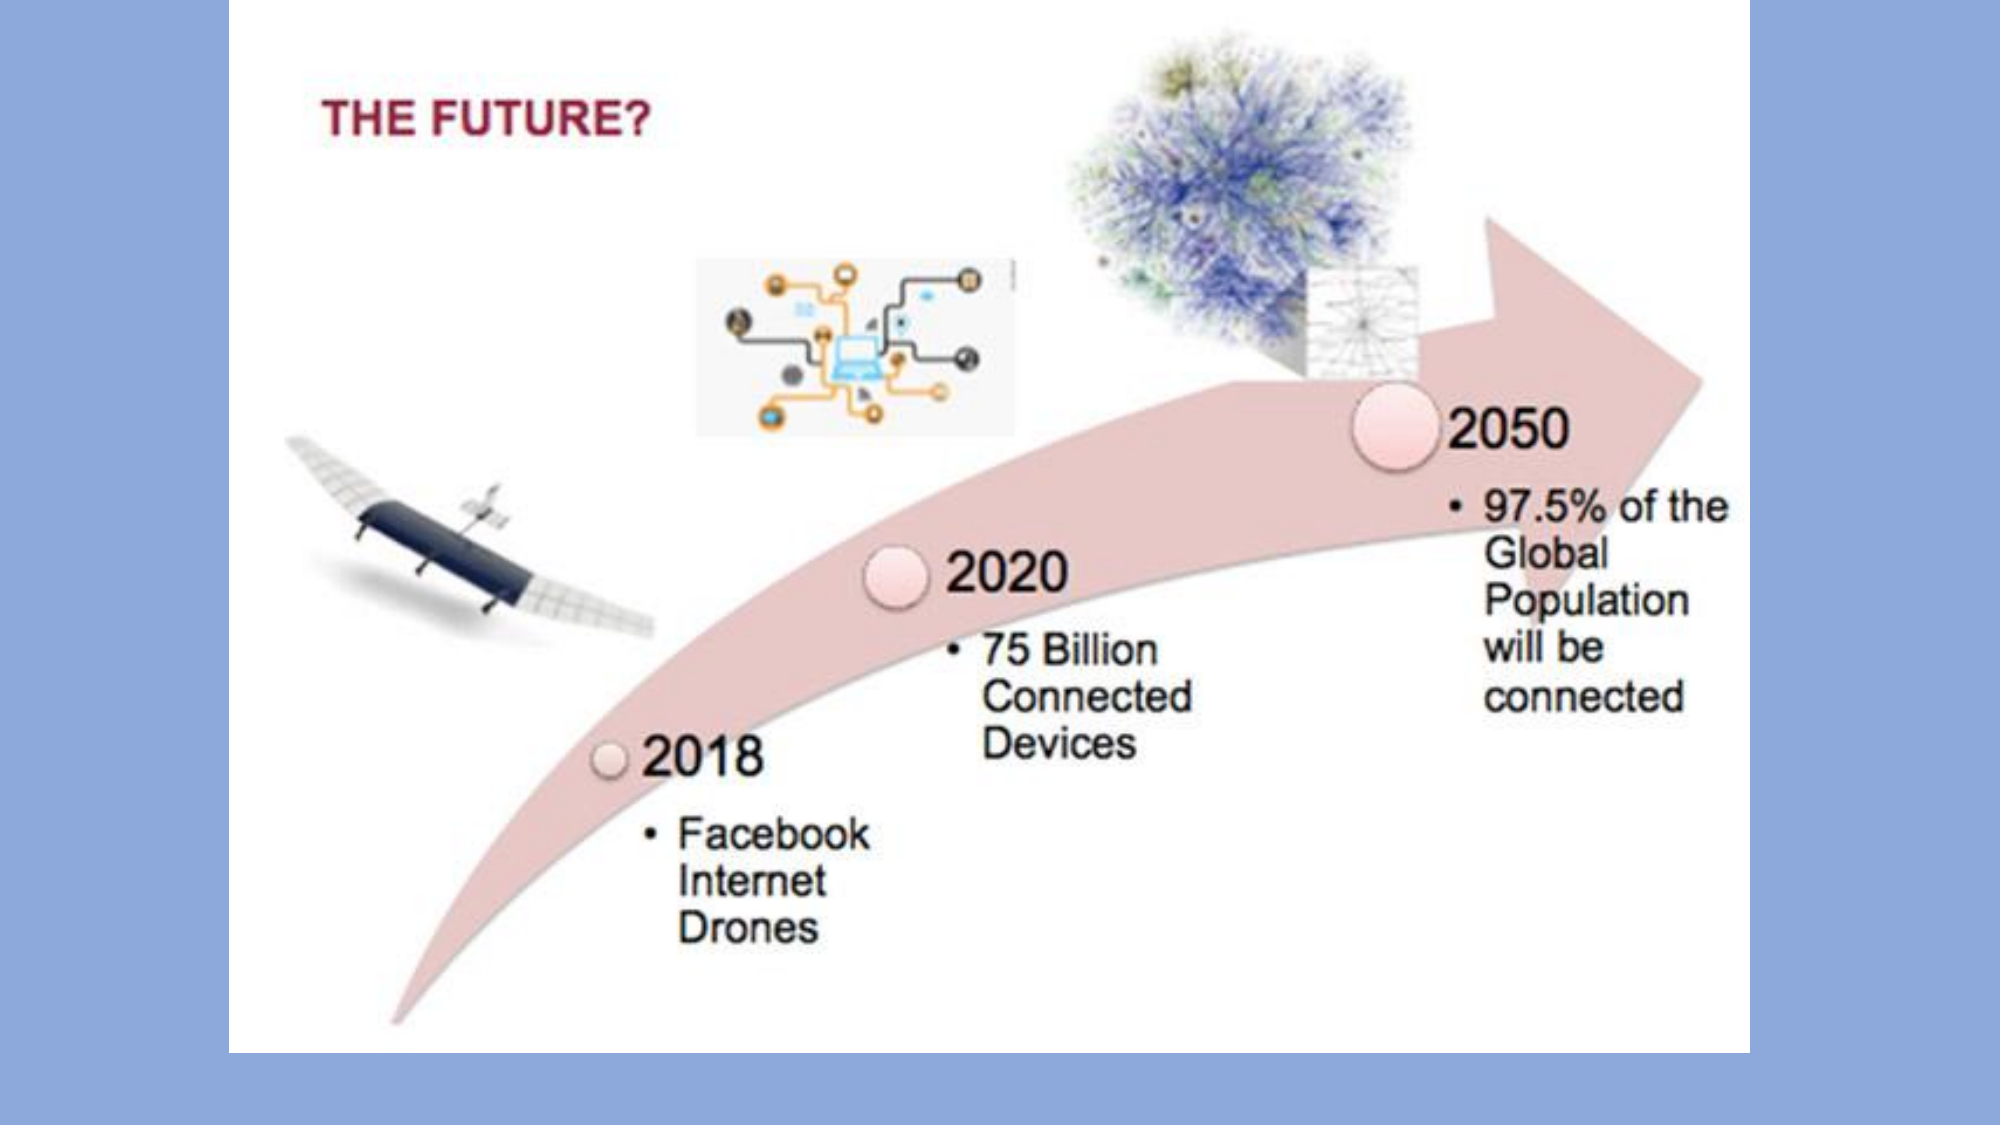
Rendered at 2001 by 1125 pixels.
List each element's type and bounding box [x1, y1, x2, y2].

picture [228, 0, 1751, 1054]
